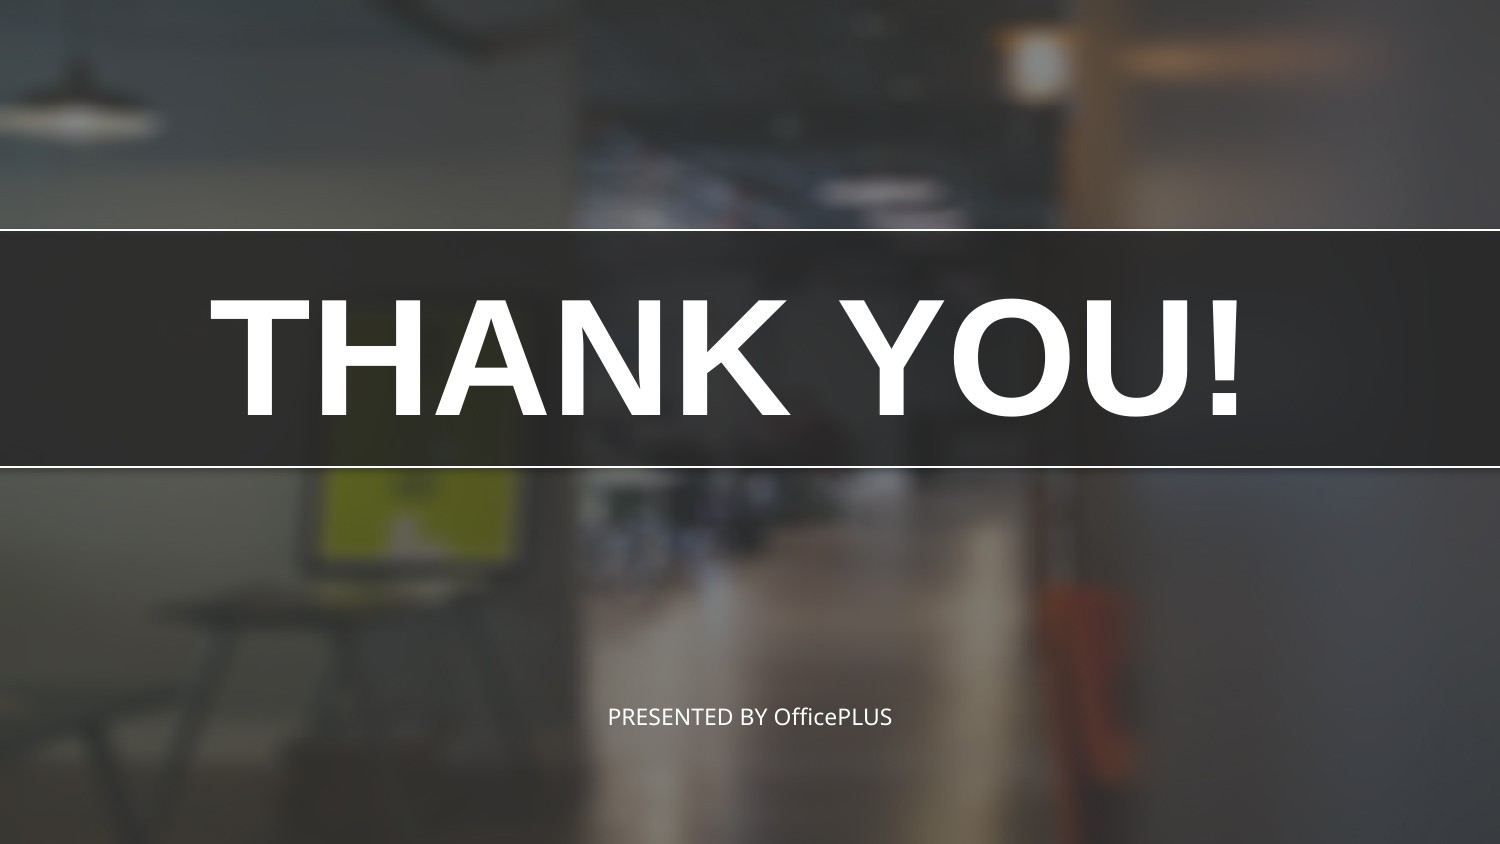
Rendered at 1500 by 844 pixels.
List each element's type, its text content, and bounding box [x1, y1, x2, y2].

text_box THANK YOU! [83, 241, 1380, 456]
text_box [0, 229, 1500, 468]
picture [0, 468, 1500, 844]
text_box PRESENTED BY OfficePLUS [444, 695, 1056, 738]
picture [0, 0, 1500, 229]
